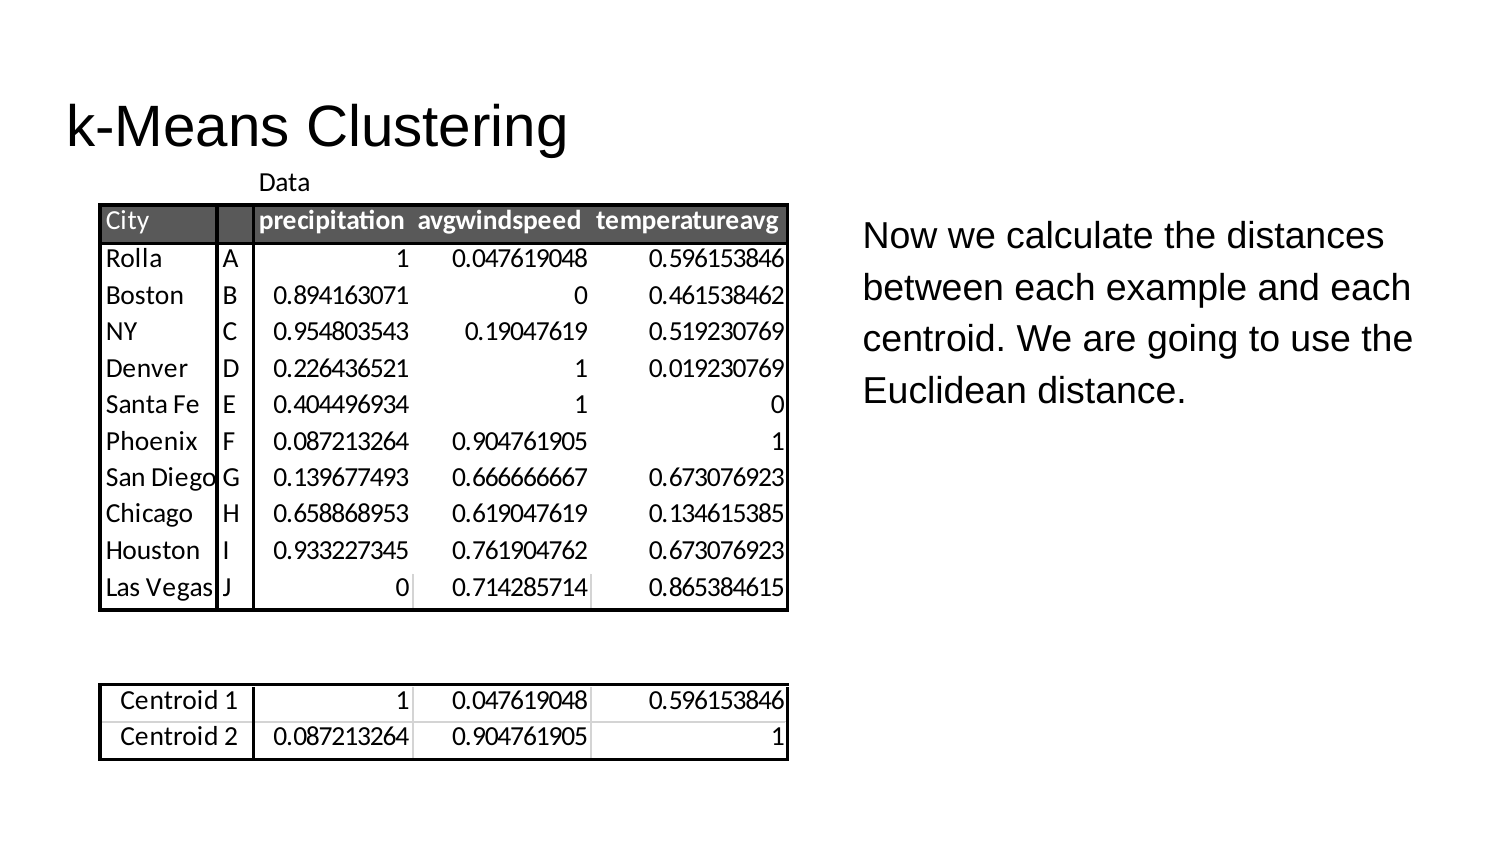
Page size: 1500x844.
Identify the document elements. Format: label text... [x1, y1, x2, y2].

picture [50, 166, 834, 799]
title k-Means Clustering [51, 72, 1449, 167]
list Now we calculate the distances between each example and each centroid. We are going to use the Euclidean distance. [847, 189, 1449, 750]
